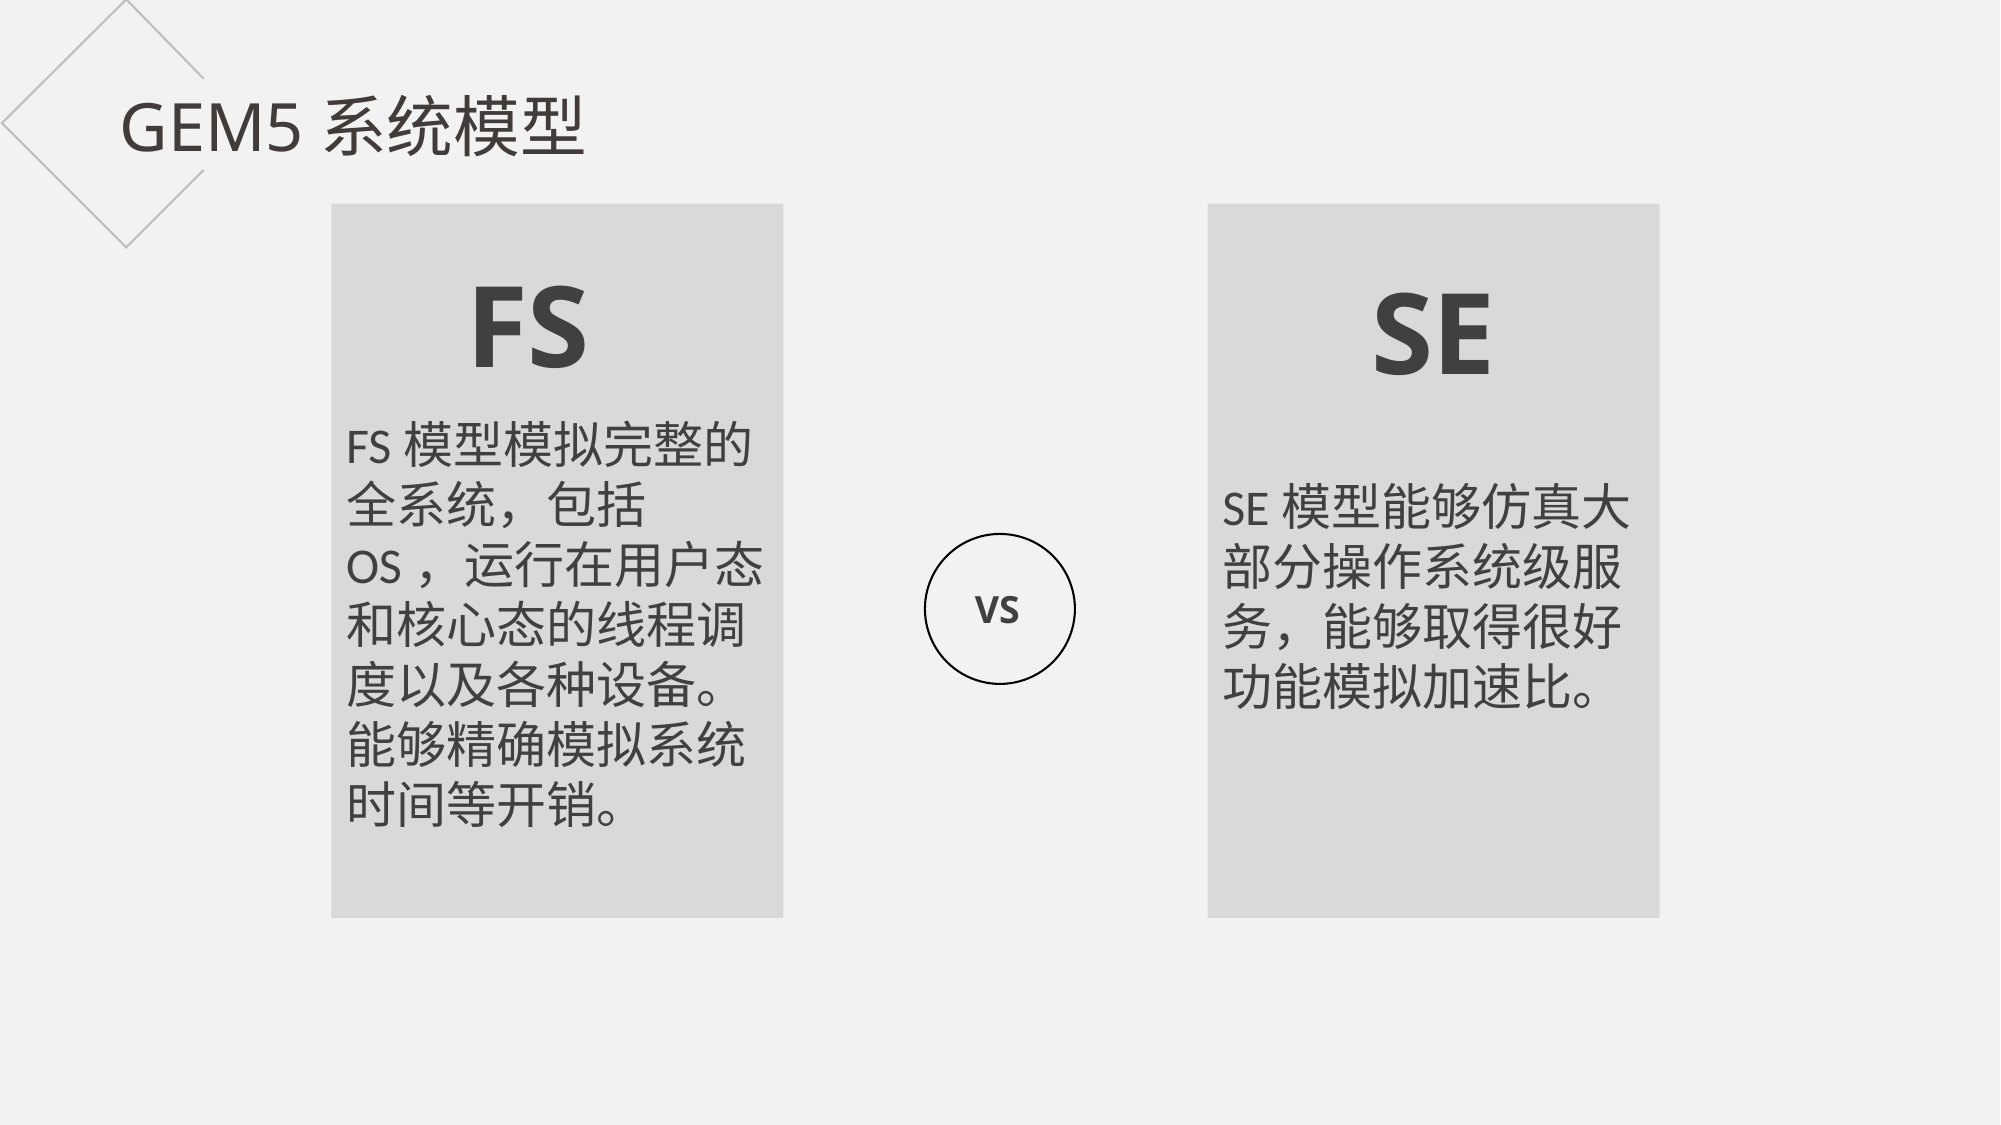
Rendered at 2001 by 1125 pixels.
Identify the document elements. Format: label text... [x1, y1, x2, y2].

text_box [331, 203, 1660, 918]
text_box [0, 0, 205, 249]
text_box GEM5系统模型 [204, 77, 651, 172]
